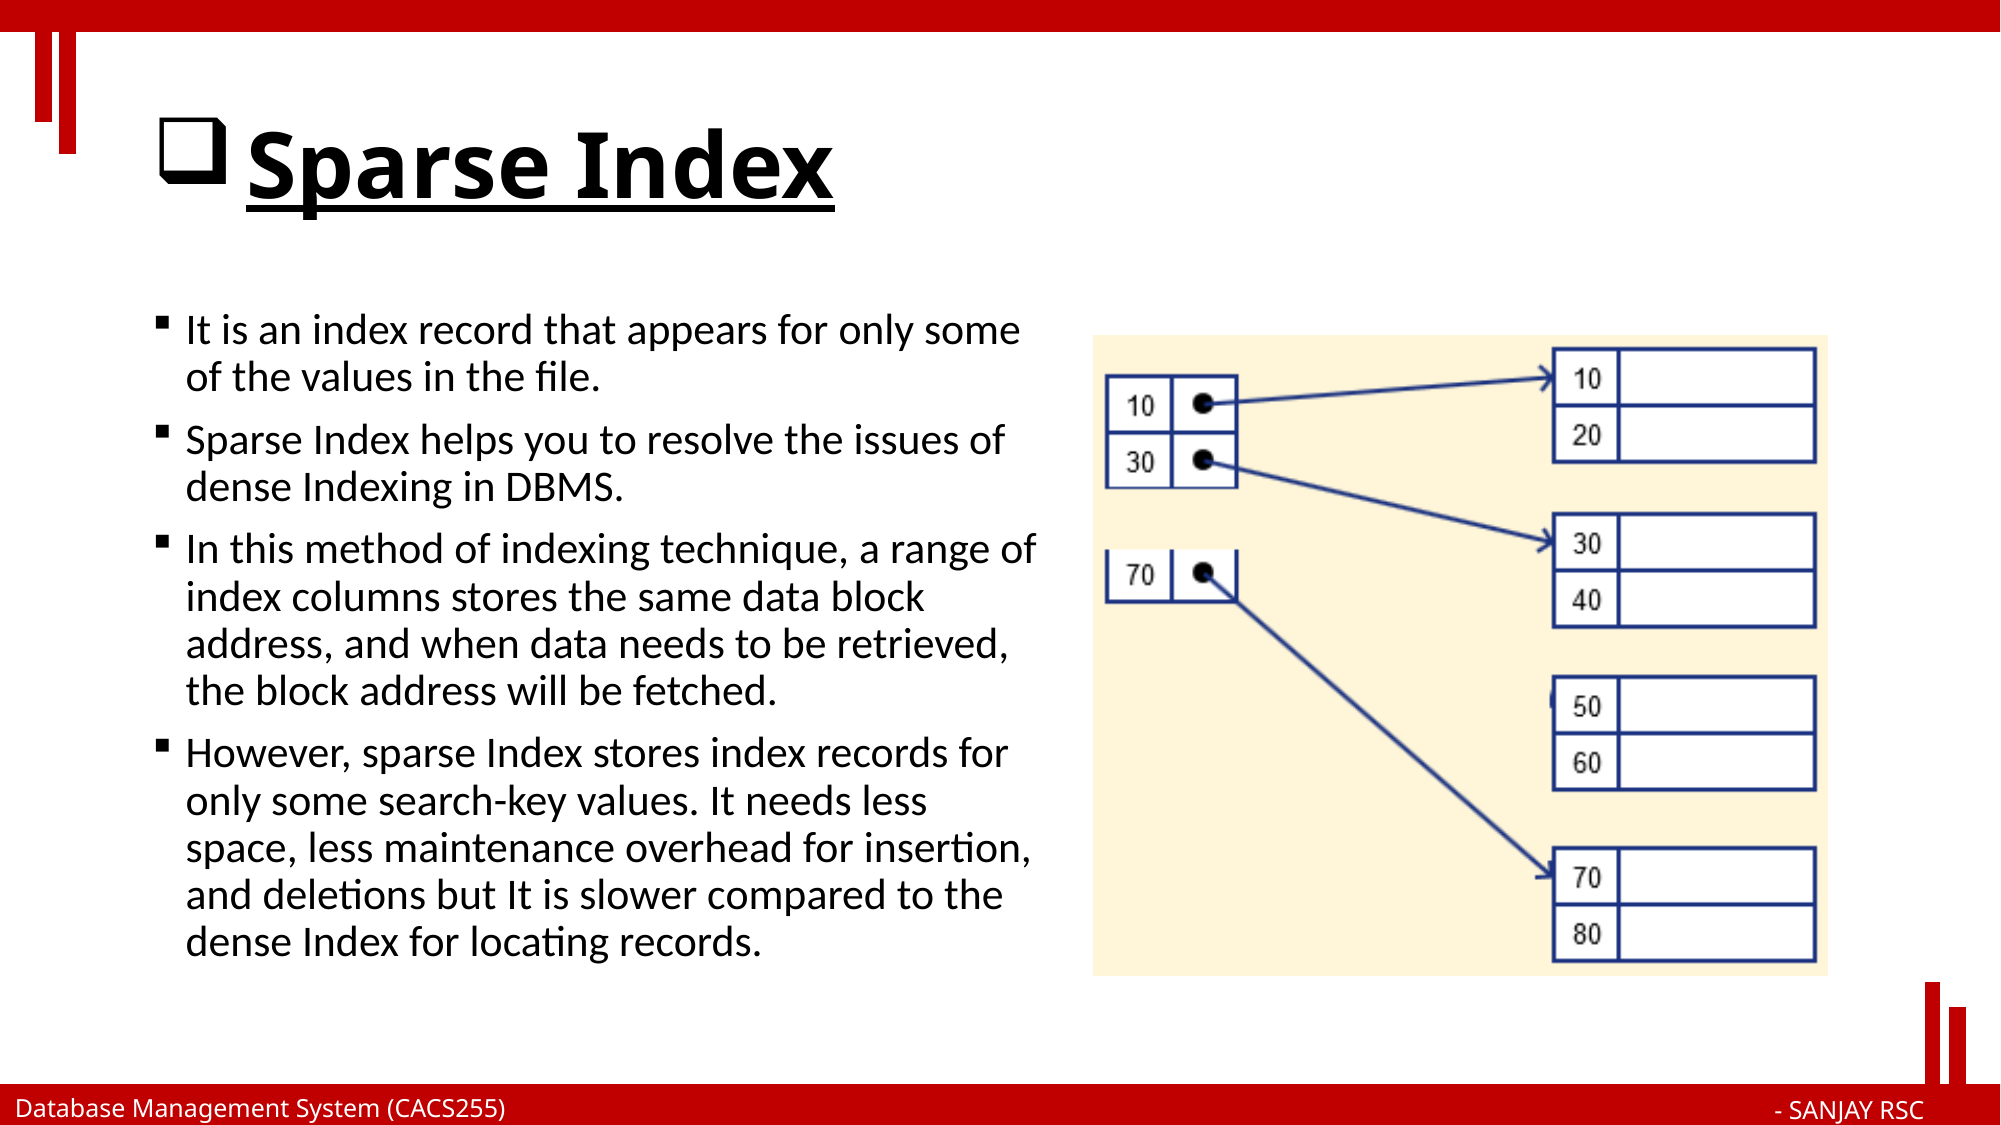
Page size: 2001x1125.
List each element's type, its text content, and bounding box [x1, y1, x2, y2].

title Sparse Index [137, 59, 1863, 278]
list It is an index record that appears for only some of the values in the file. Sparse Index helps you to resolve the issues of dense Indexing in DBMS. In this method of indexing technique, a range of index columns stores the same data block address, and when data needs to be retrieved, the block address will be fetched. However, sparse Index stores index records for only some search-key values. It needs less space, less maintenance overhead for insertion, and deletions but It is slower compared to the dense Index for locating records. [137, 299, 1055, 1014]
picture [1093, 335, 1828, 976]
